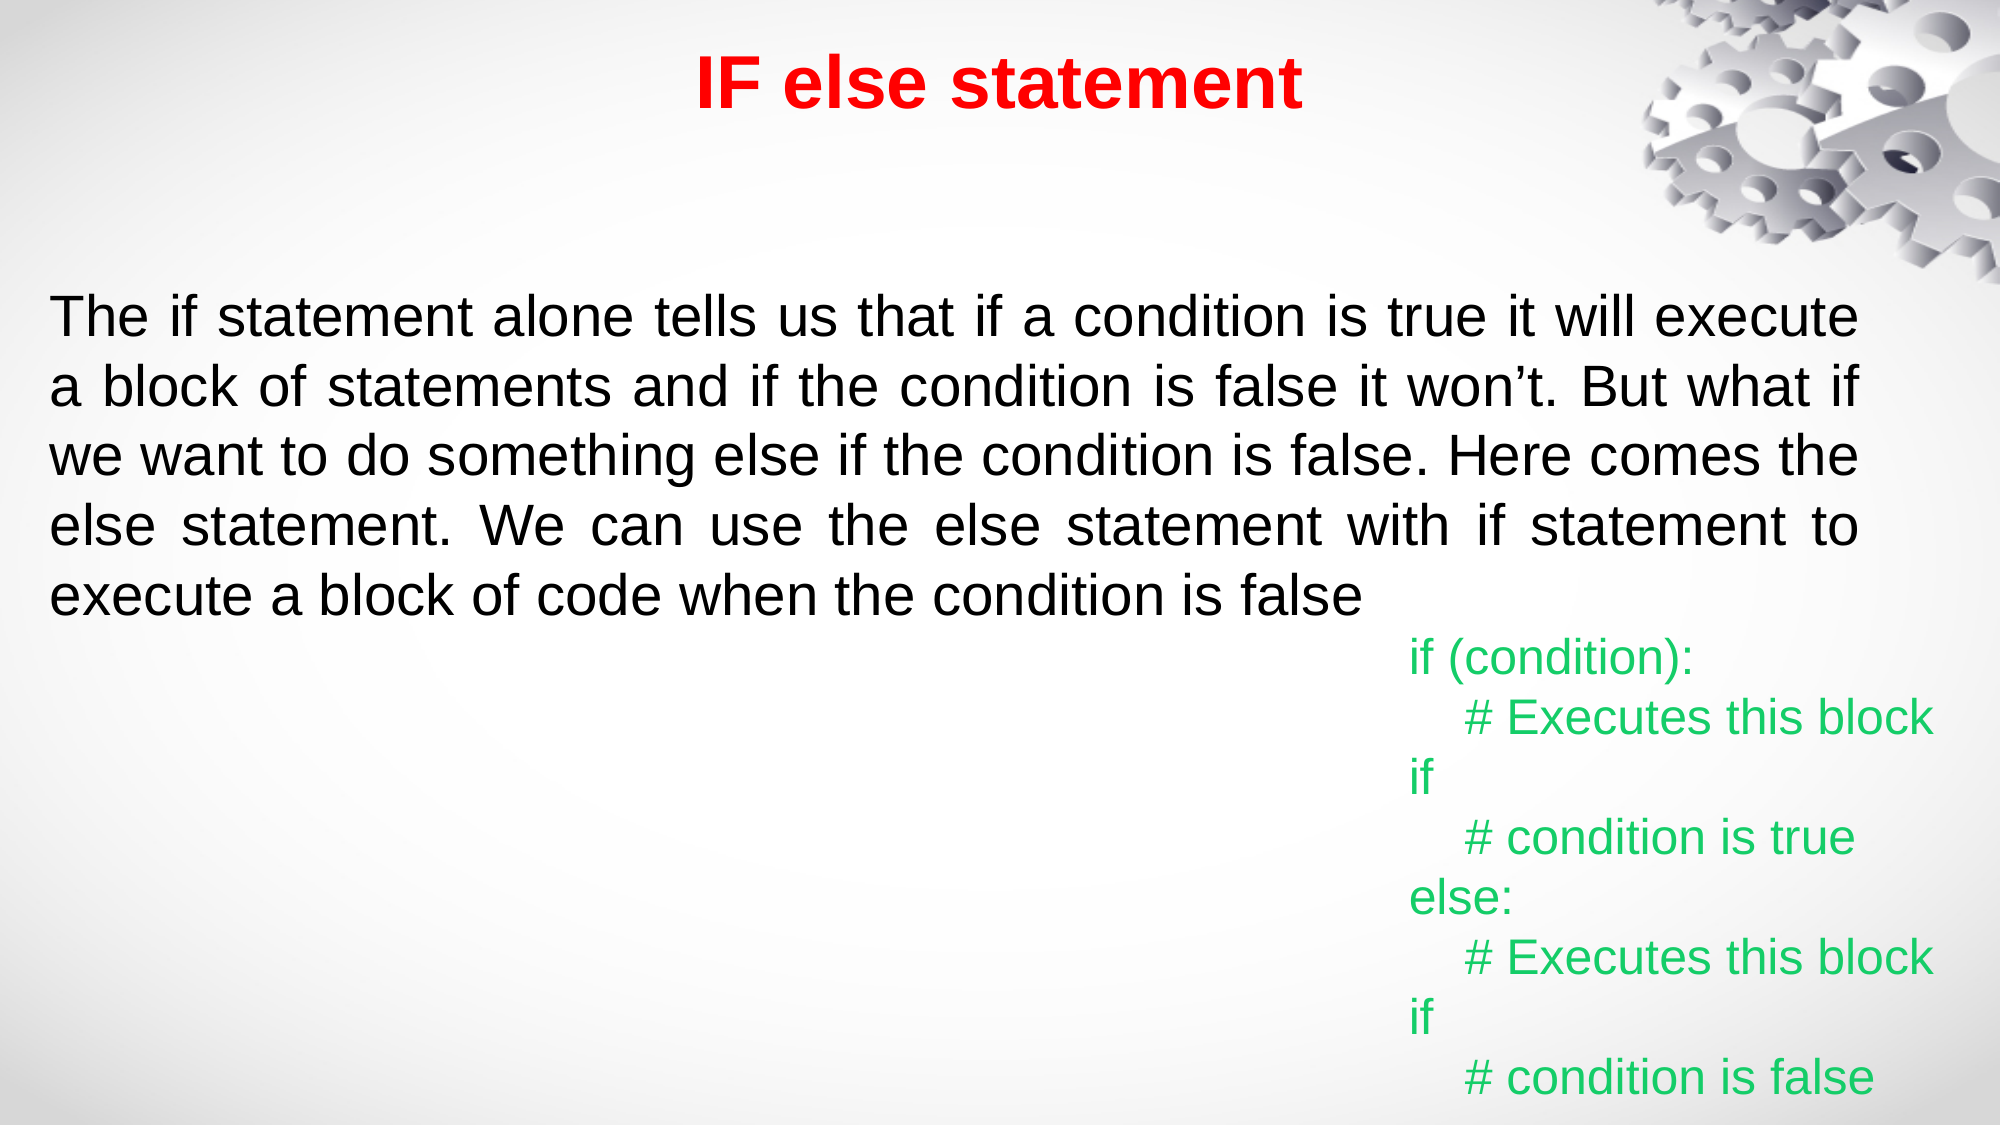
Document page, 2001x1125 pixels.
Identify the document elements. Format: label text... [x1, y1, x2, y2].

picture [0, 0, 2000, 1125]
text_box if (condition): # Executes this block if # condition is true else: # Executes this block if # condition is false [1394, 616, 1960, 1112]
text_box The if statement alone tells us that if a condition is true it will execute a block of statements and if the condition is false it won’t. But what if we want to do something else if the condition is false. Here comes the else statement. We can use the else statement with if statement to execute a block of code when the condition is false [34, 270, 1878, 635]
title IF else statement [99, 30, 1901, 127]
